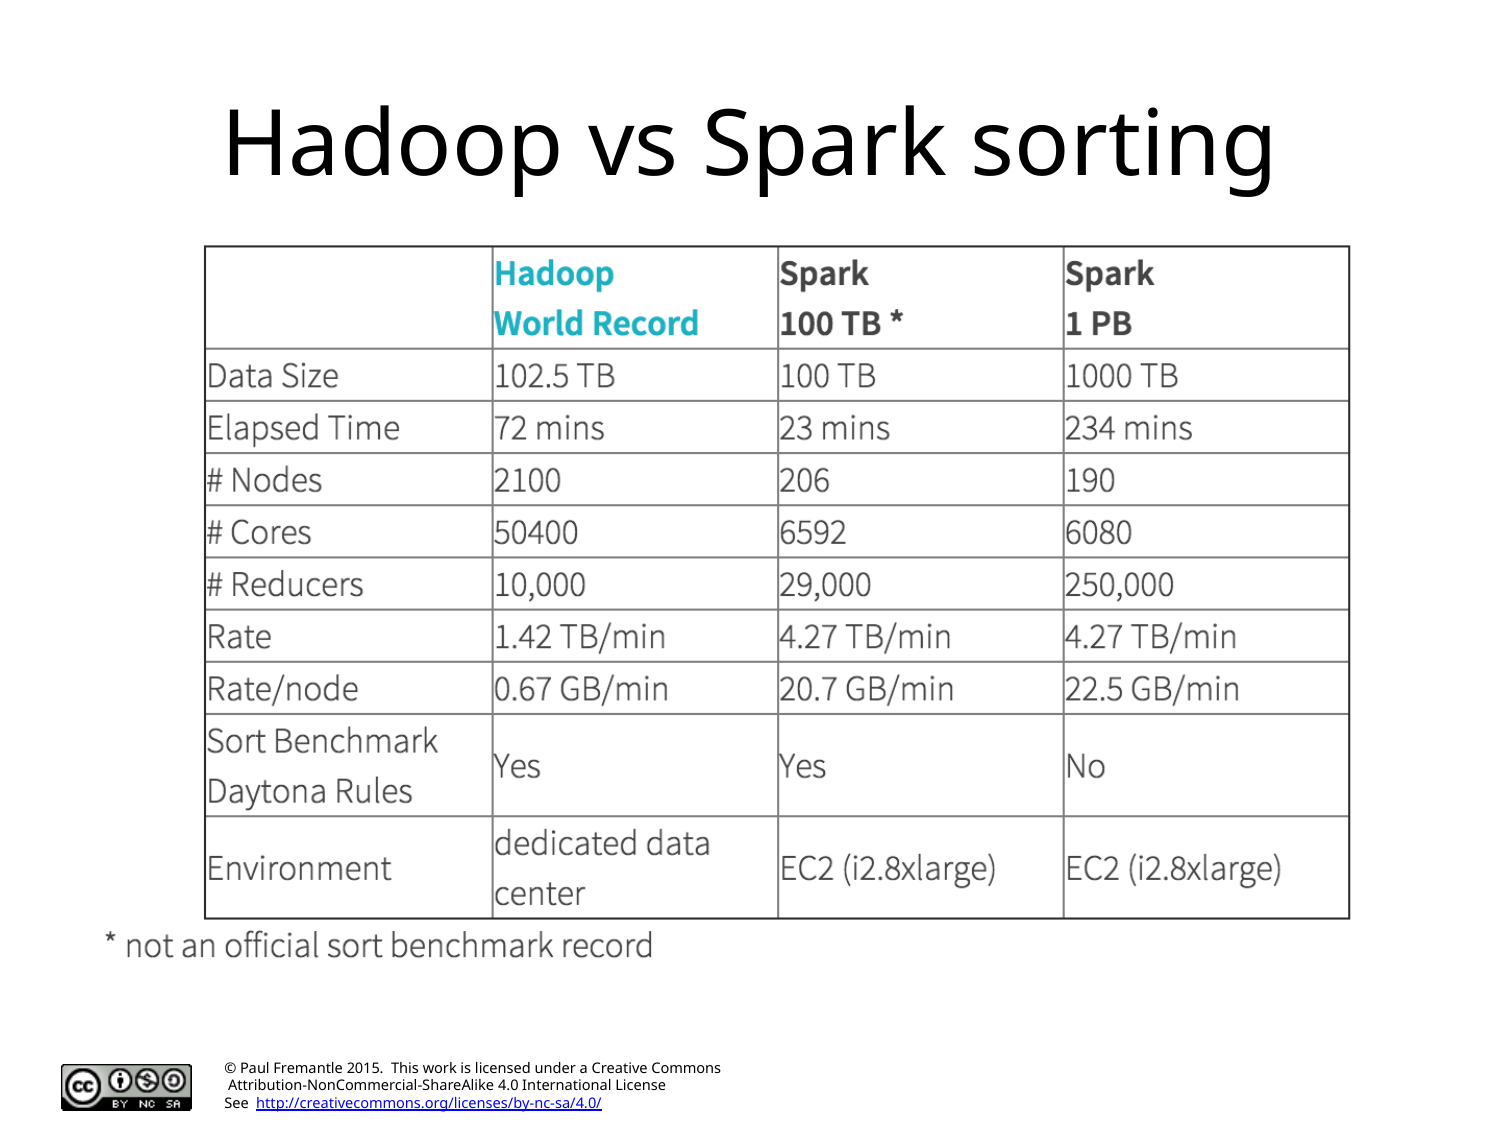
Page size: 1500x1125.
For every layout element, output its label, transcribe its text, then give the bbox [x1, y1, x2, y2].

title Hadoop vs Spark sorting [75, 45, 1425, 211]
picture [30, 212, 1467, 1001]
picture [61, 1064, 192, 1111]
